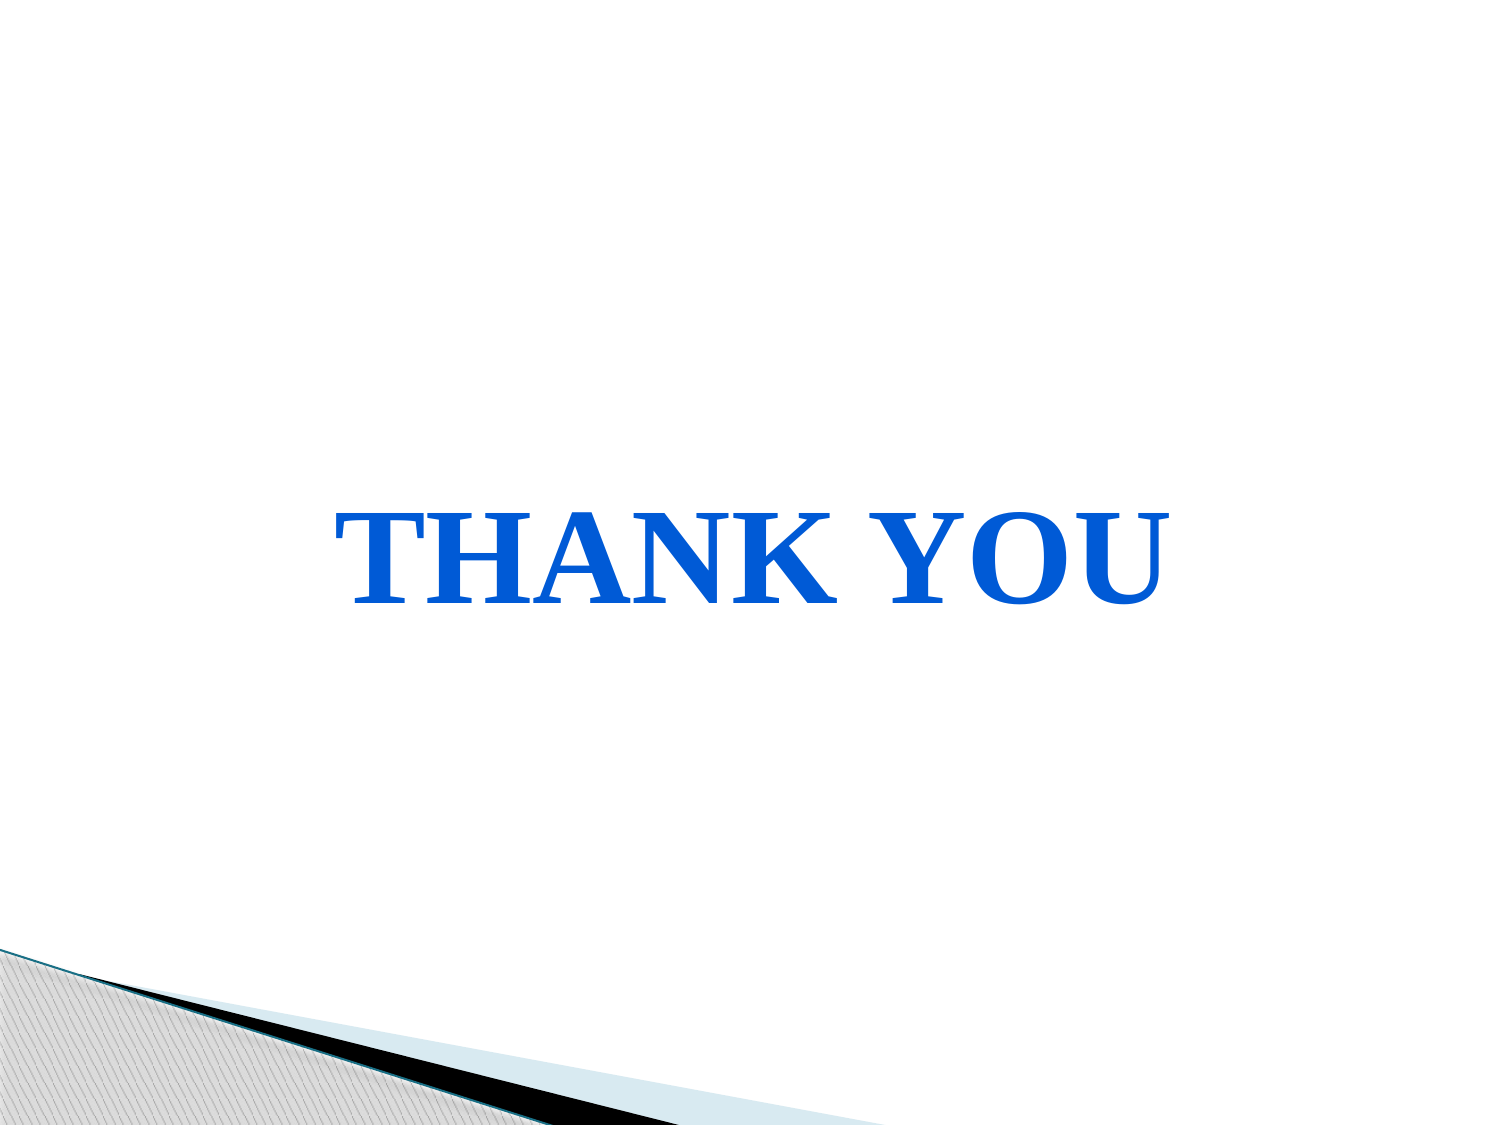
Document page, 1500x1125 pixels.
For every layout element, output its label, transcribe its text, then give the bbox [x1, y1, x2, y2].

list Thank You [75, 299, 1425, 986]
